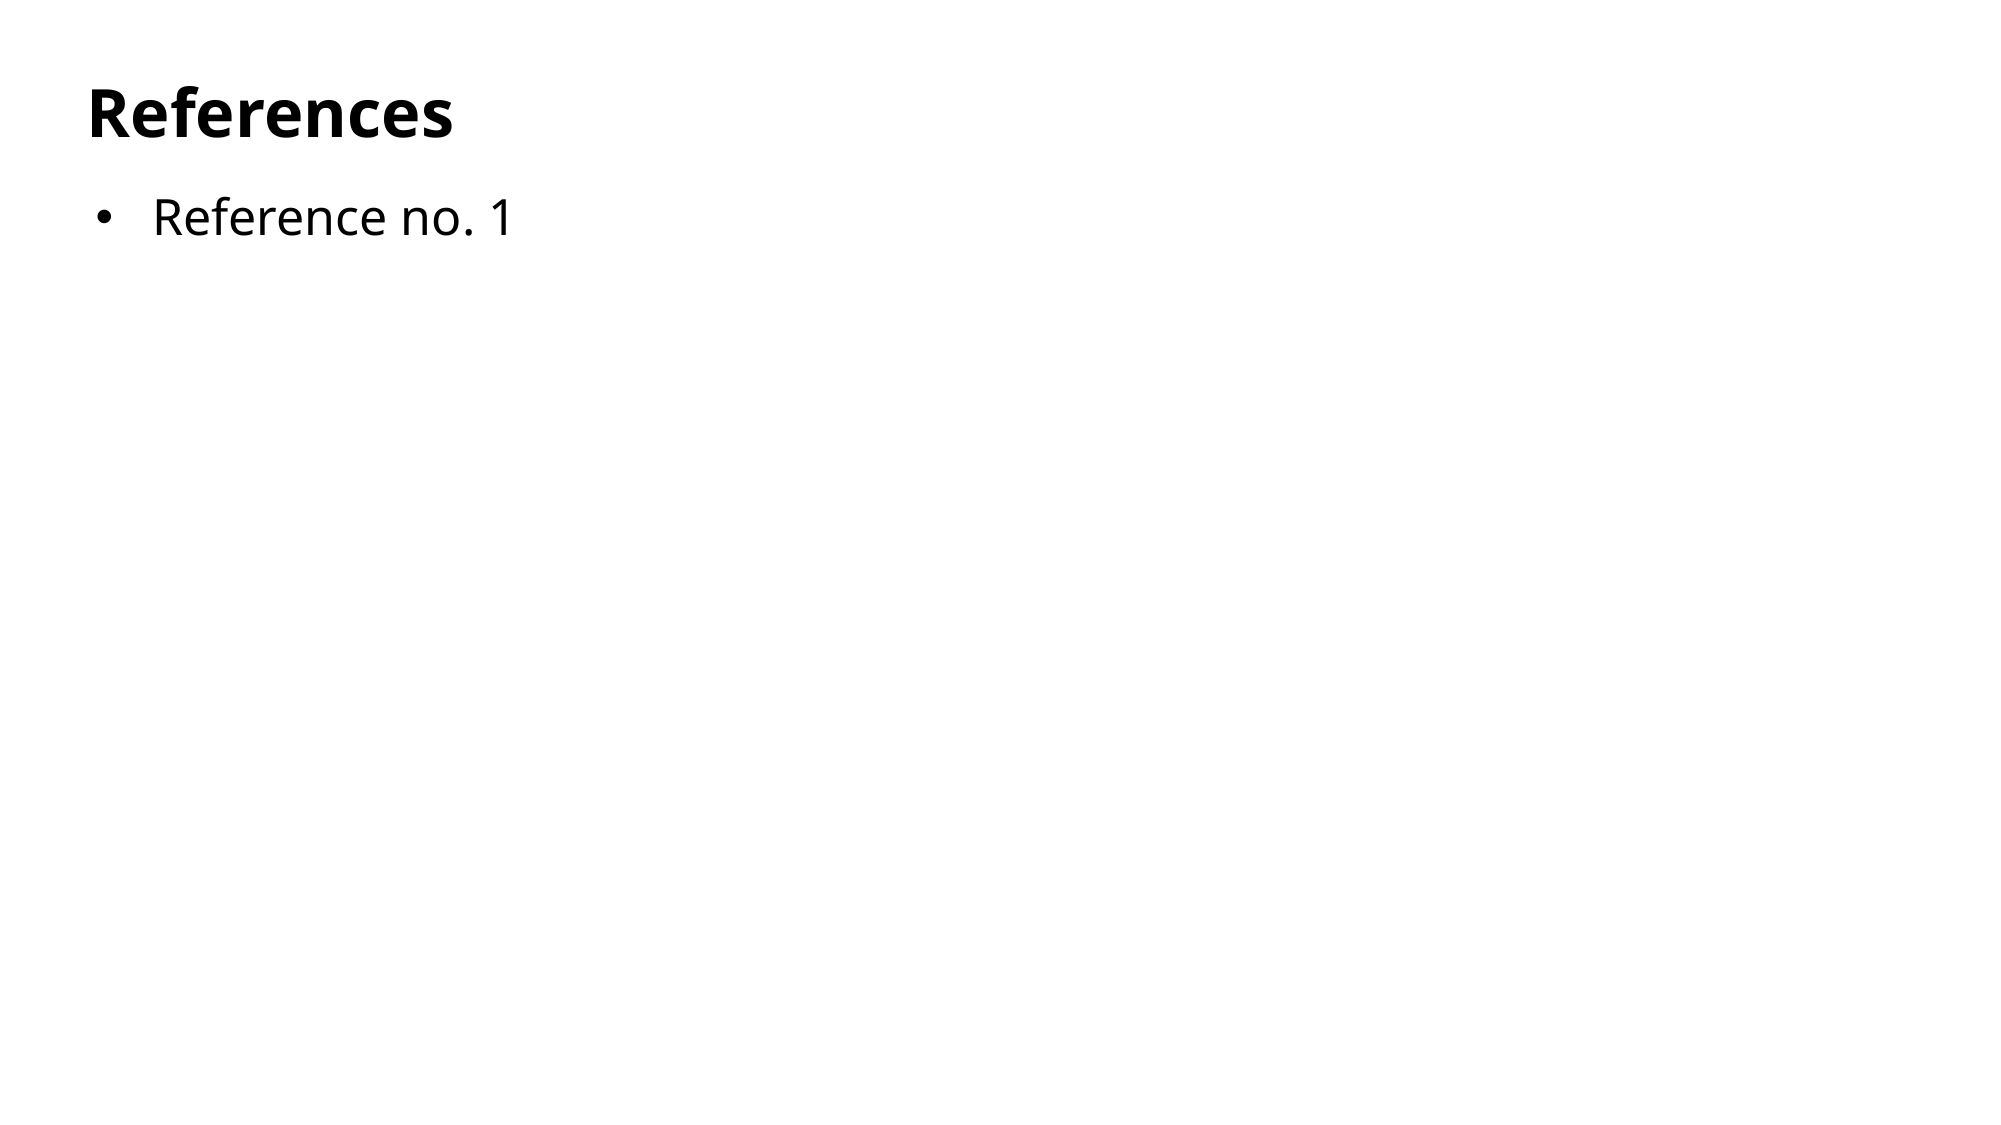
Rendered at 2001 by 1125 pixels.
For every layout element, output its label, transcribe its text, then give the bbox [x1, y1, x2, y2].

text_box Reference no. 1 [80, 178, 1782, 614]
text_box References [71, 62, 470, 238]
